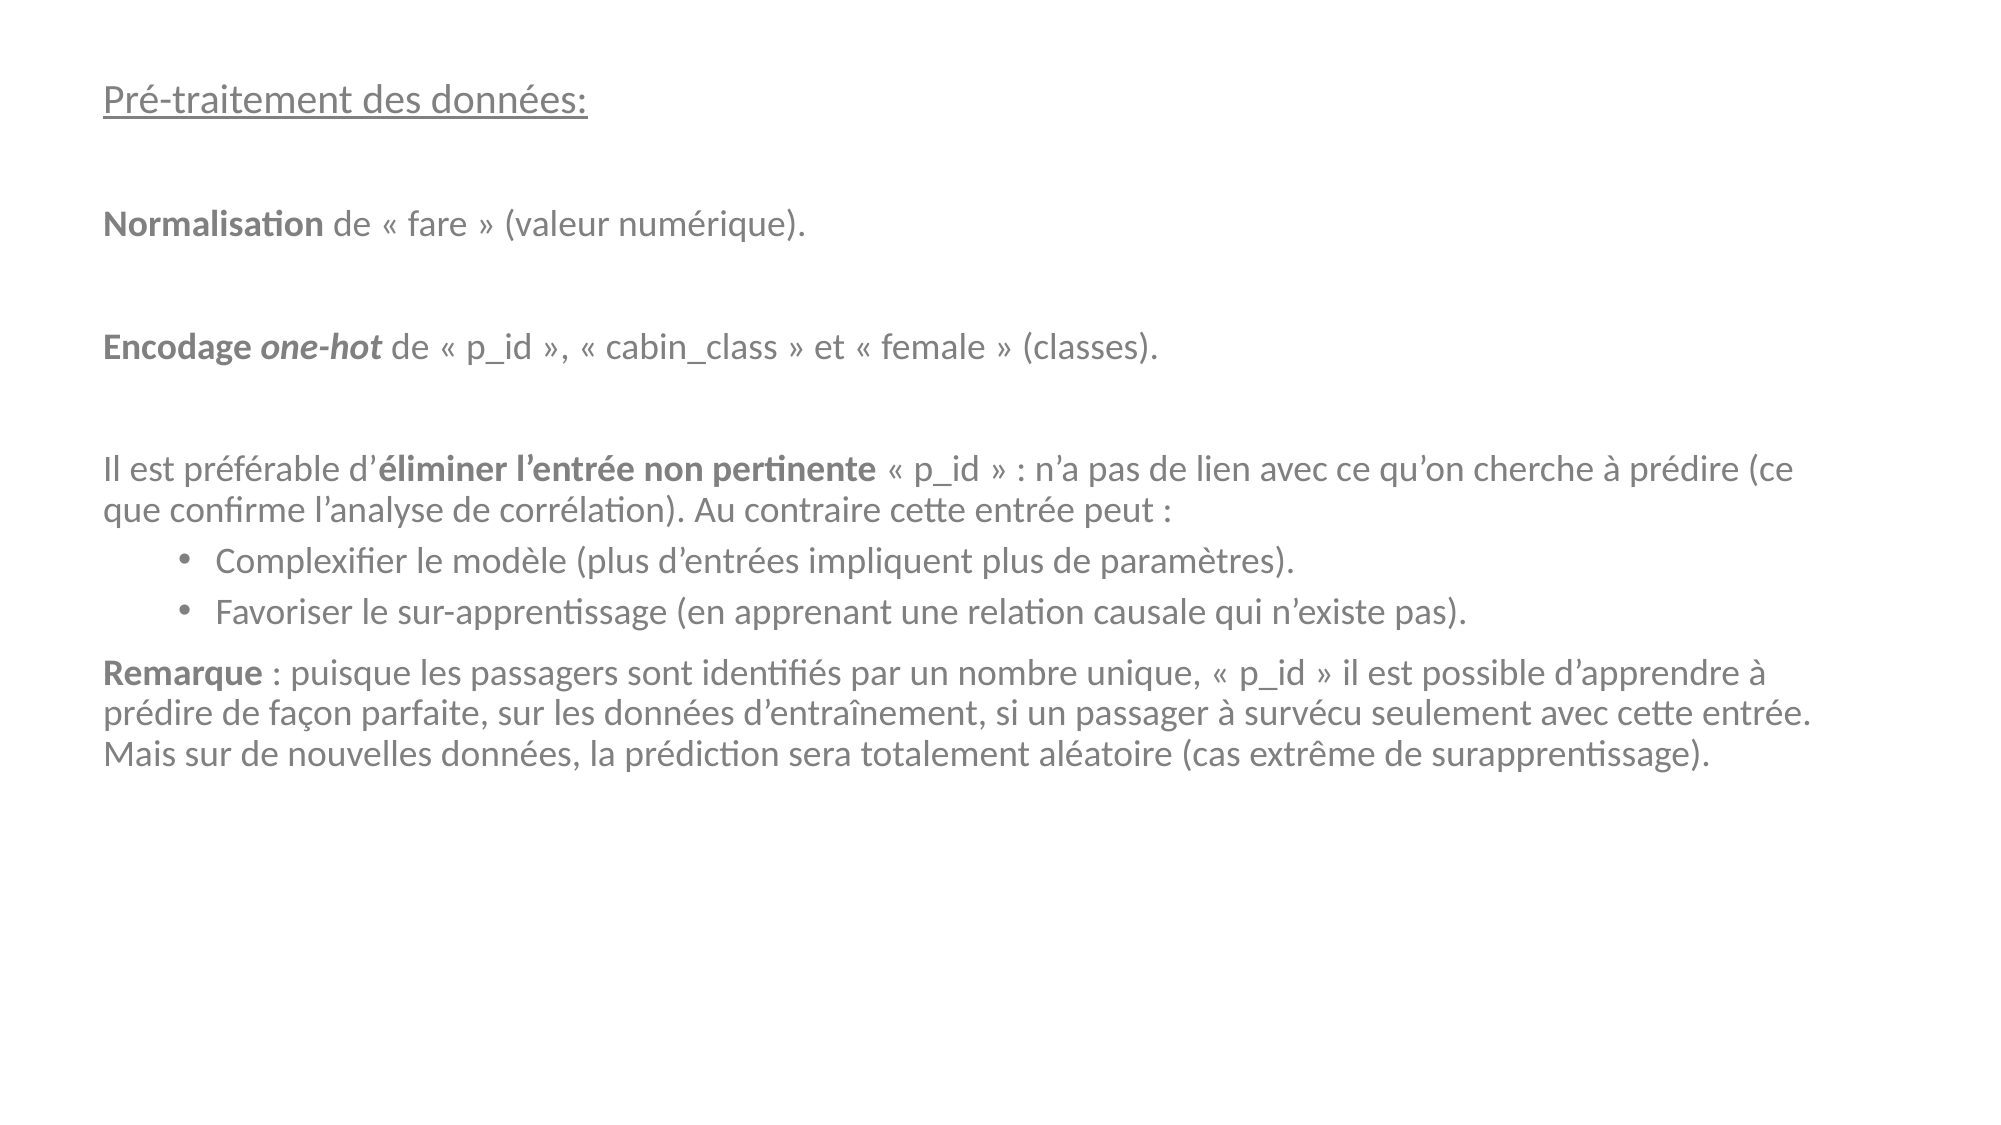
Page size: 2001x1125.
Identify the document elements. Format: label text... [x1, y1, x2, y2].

list Pré-traitement des données: Normalisation de « fare » (valeur numérique). Encodage one-hot de « p_id », « cabin_class » et « female » (classes). Il est préférable d’éliminer l’entrée non pertinente « p_id » : n’a pas de lien avec ce qu’on cherche à prédire (ce que confirme l’analyse de corrélation). Au contraire cette entrée peut : Complexifier le modèle (plus d’entrées impliquent plus de paramètres). Favoriser le sur-apprentissage (en apprenant une relation causale qui n’existe pas). Remarque : puisque les passagers sont identifiés par un nombre unique, « p_id » il est possible d’apprendre à prédire de façon parfaite, sur les données d’entraînement, si un passager à survécu seulement avec cette entrée. Mais sur de nouvelles données, la prédiction sera totalement aléatoire (cas extrême de surapprentissage). [88, 69, 1867, 1058]
